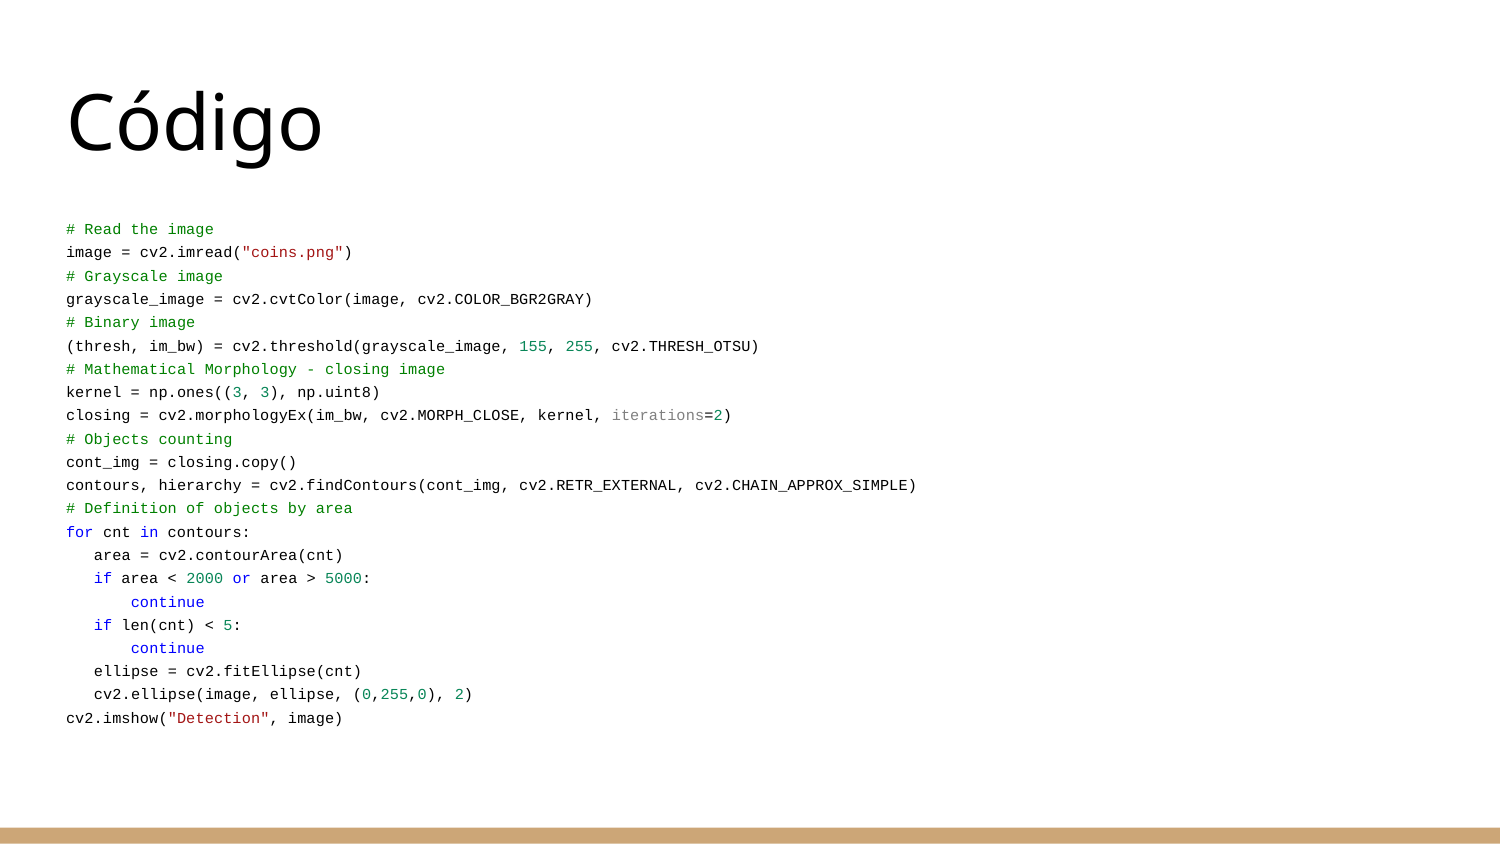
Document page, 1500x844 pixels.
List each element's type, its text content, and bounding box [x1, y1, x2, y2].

list # Read the image image = cv2.imread("coins.png") # Grayscale image grayscale_image = cv2.cvtColor(image, cv2.COLOR_BGR2GRAY) # Binary image (thresh, im_bw) = cv2.threshold(grayscale_image, 155, 255, cv2.THRESH_OTSU) # Mathematical Morphology - closing image kernel = np.ones((3, 3), np.uint8) closing = cv2.morphologyEx(im_bw, cv2.MORPH_CLOSE, kernel, iterations=2) # Objects counting cont_img = closing.copy() contours, hierarchy = cv2.findContours(cont_img, cv2.RETR_EXTERNAL, cv2.CHAIN_APPROX_SIMPLE) # Definition of objects by area for cnt in contours: area = cv2.contourArea(cnt) if area < 2000 or area > 5000: continue if len(cnt) < 5: continue ellipse = cv2.fitEllipse(cnt) cv2.ellipse(image, ellipse, (0,255,0), 2) cv2.imshow("Detection", image) [51, 200, 1449, 752]
title Código [51, 51, 1449, 189]
